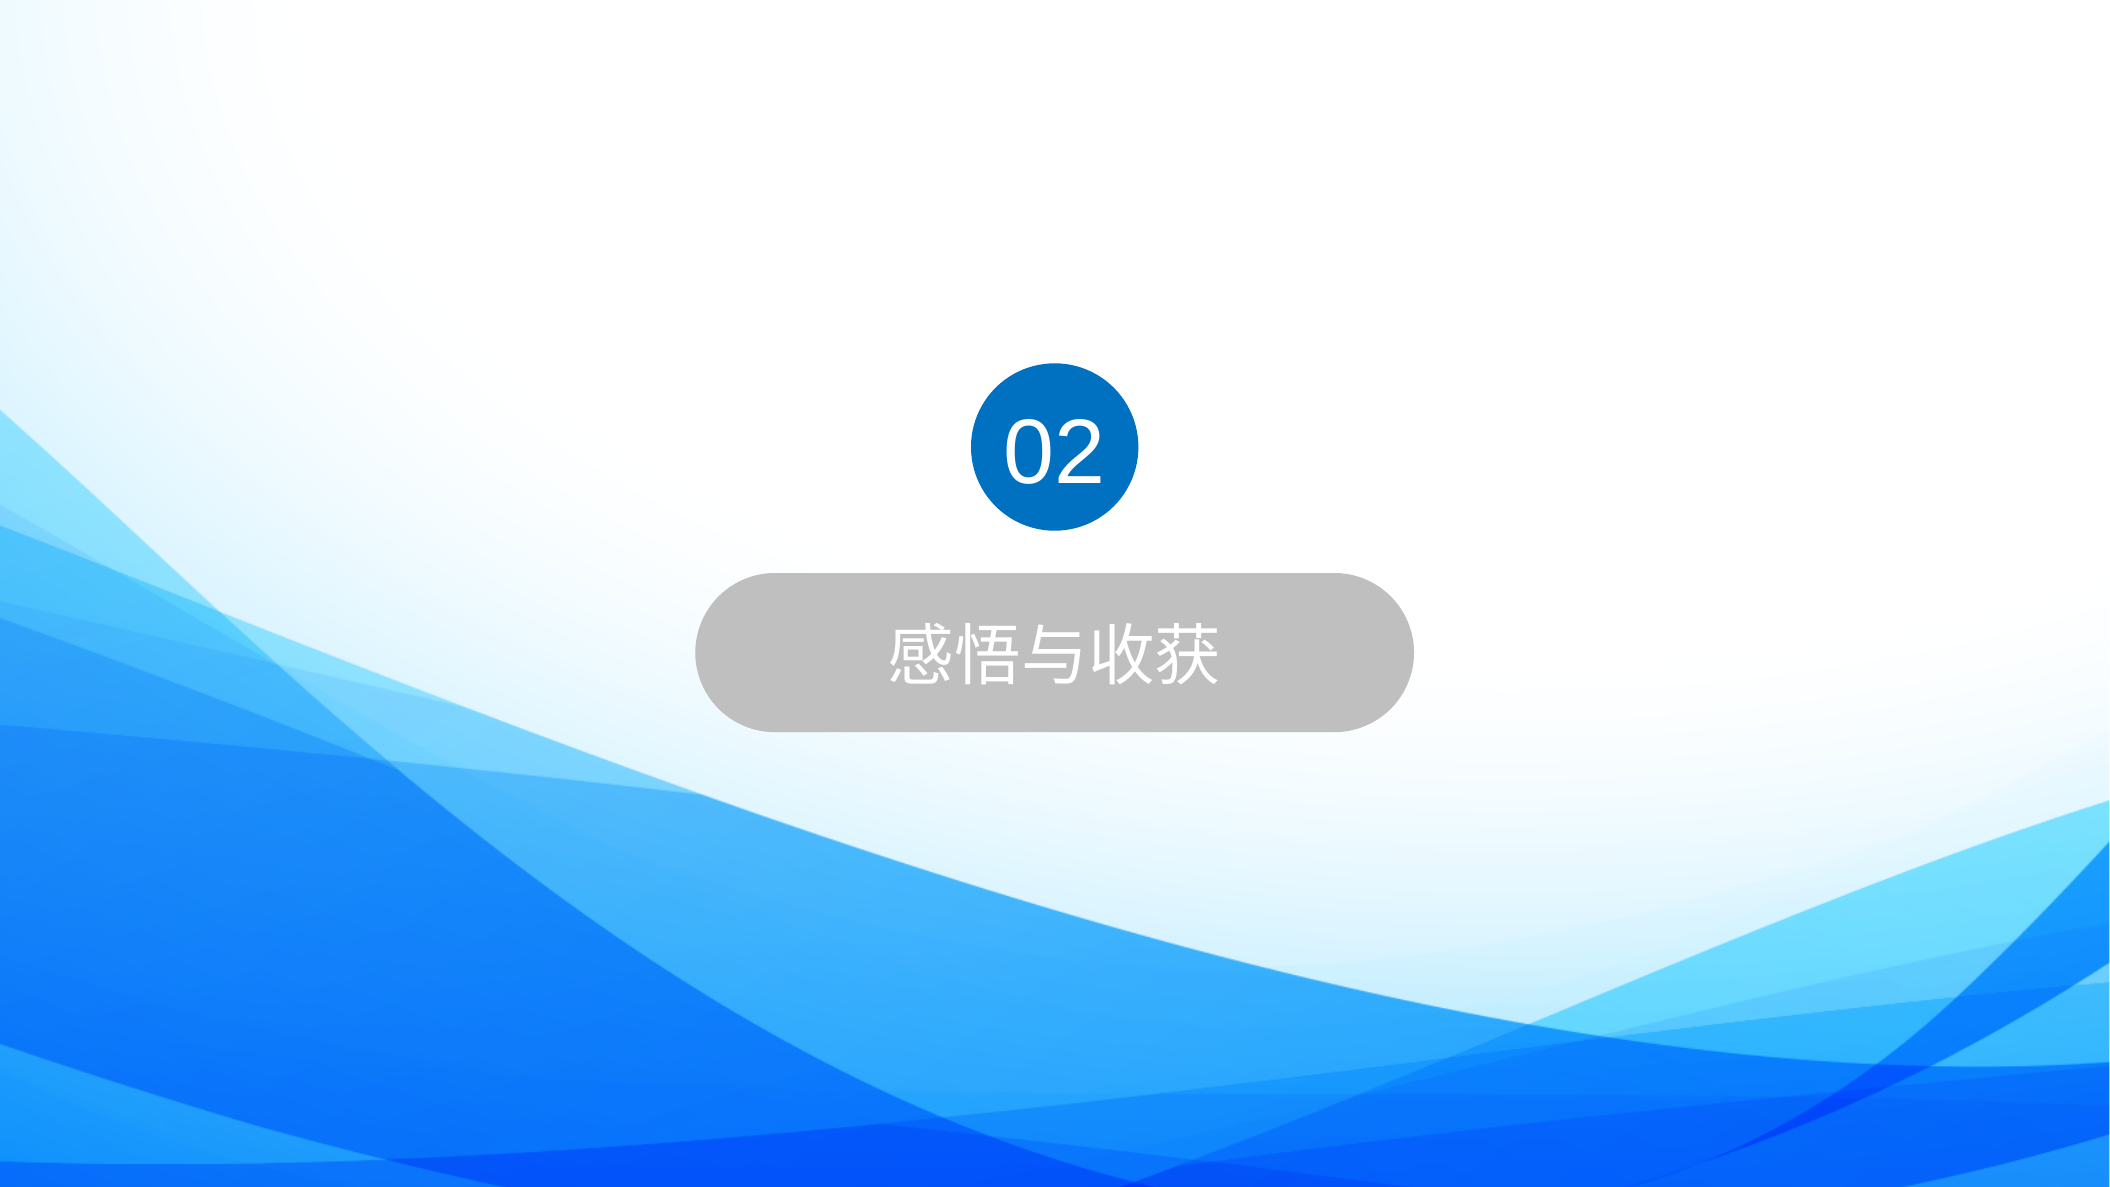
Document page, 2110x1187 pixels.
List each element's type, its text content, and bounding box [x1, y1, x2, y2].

text_box [0, 0, 2110, 1187]
text_box 02 [969, 362, 1140, 532]
text_box [694, 571, 1416, 734]
